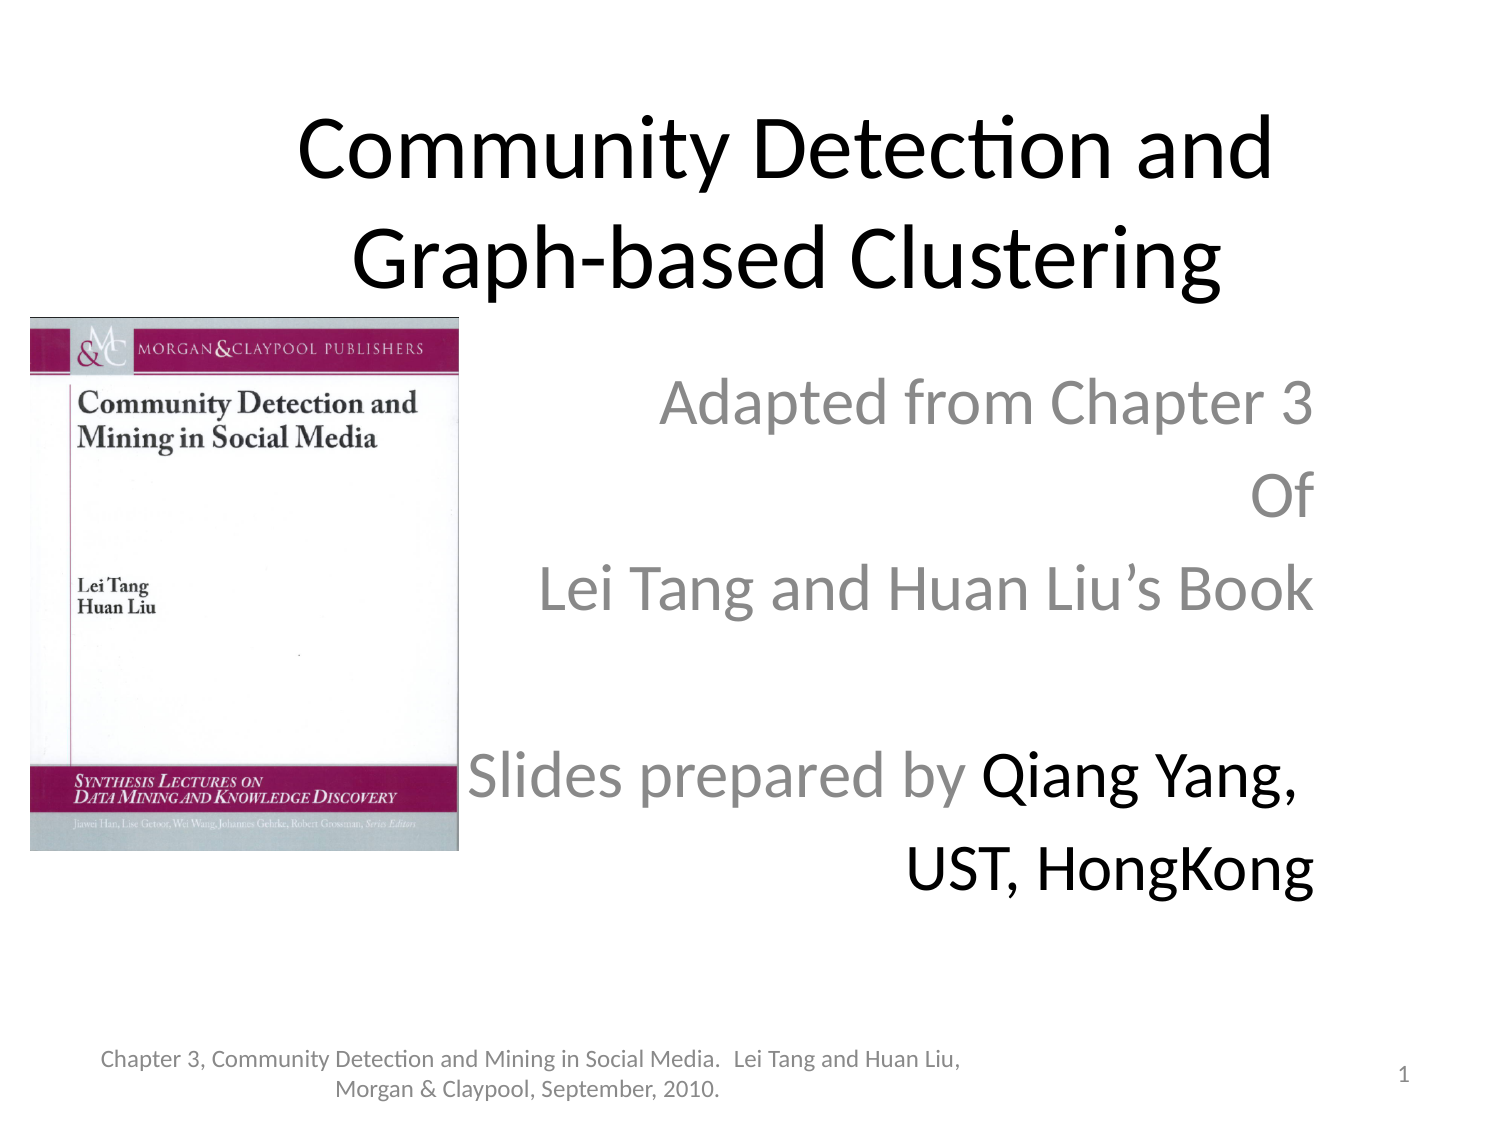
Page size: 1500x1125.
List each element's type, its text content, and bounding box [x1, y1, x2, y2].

text_box Chapter 3, Community Detection and Mining in Social Media. Lei Tang and Huan Liu, Morgan & Claypool, September, 2010. [74, 1042, 988, 1103]
text_box 1 [1074, 1042, 1425, 1103]
picture [29, 317, 459, 851]
subtitle Adapted from Chapter 3 Of Lei Tang and Huan Liu’s Book Slides prepared by Qiang Yang, UST, HongKong [464, 349, 1331, 638]
title Community Detection and Graph-based Clustering [149, 76, 1426, 319]
